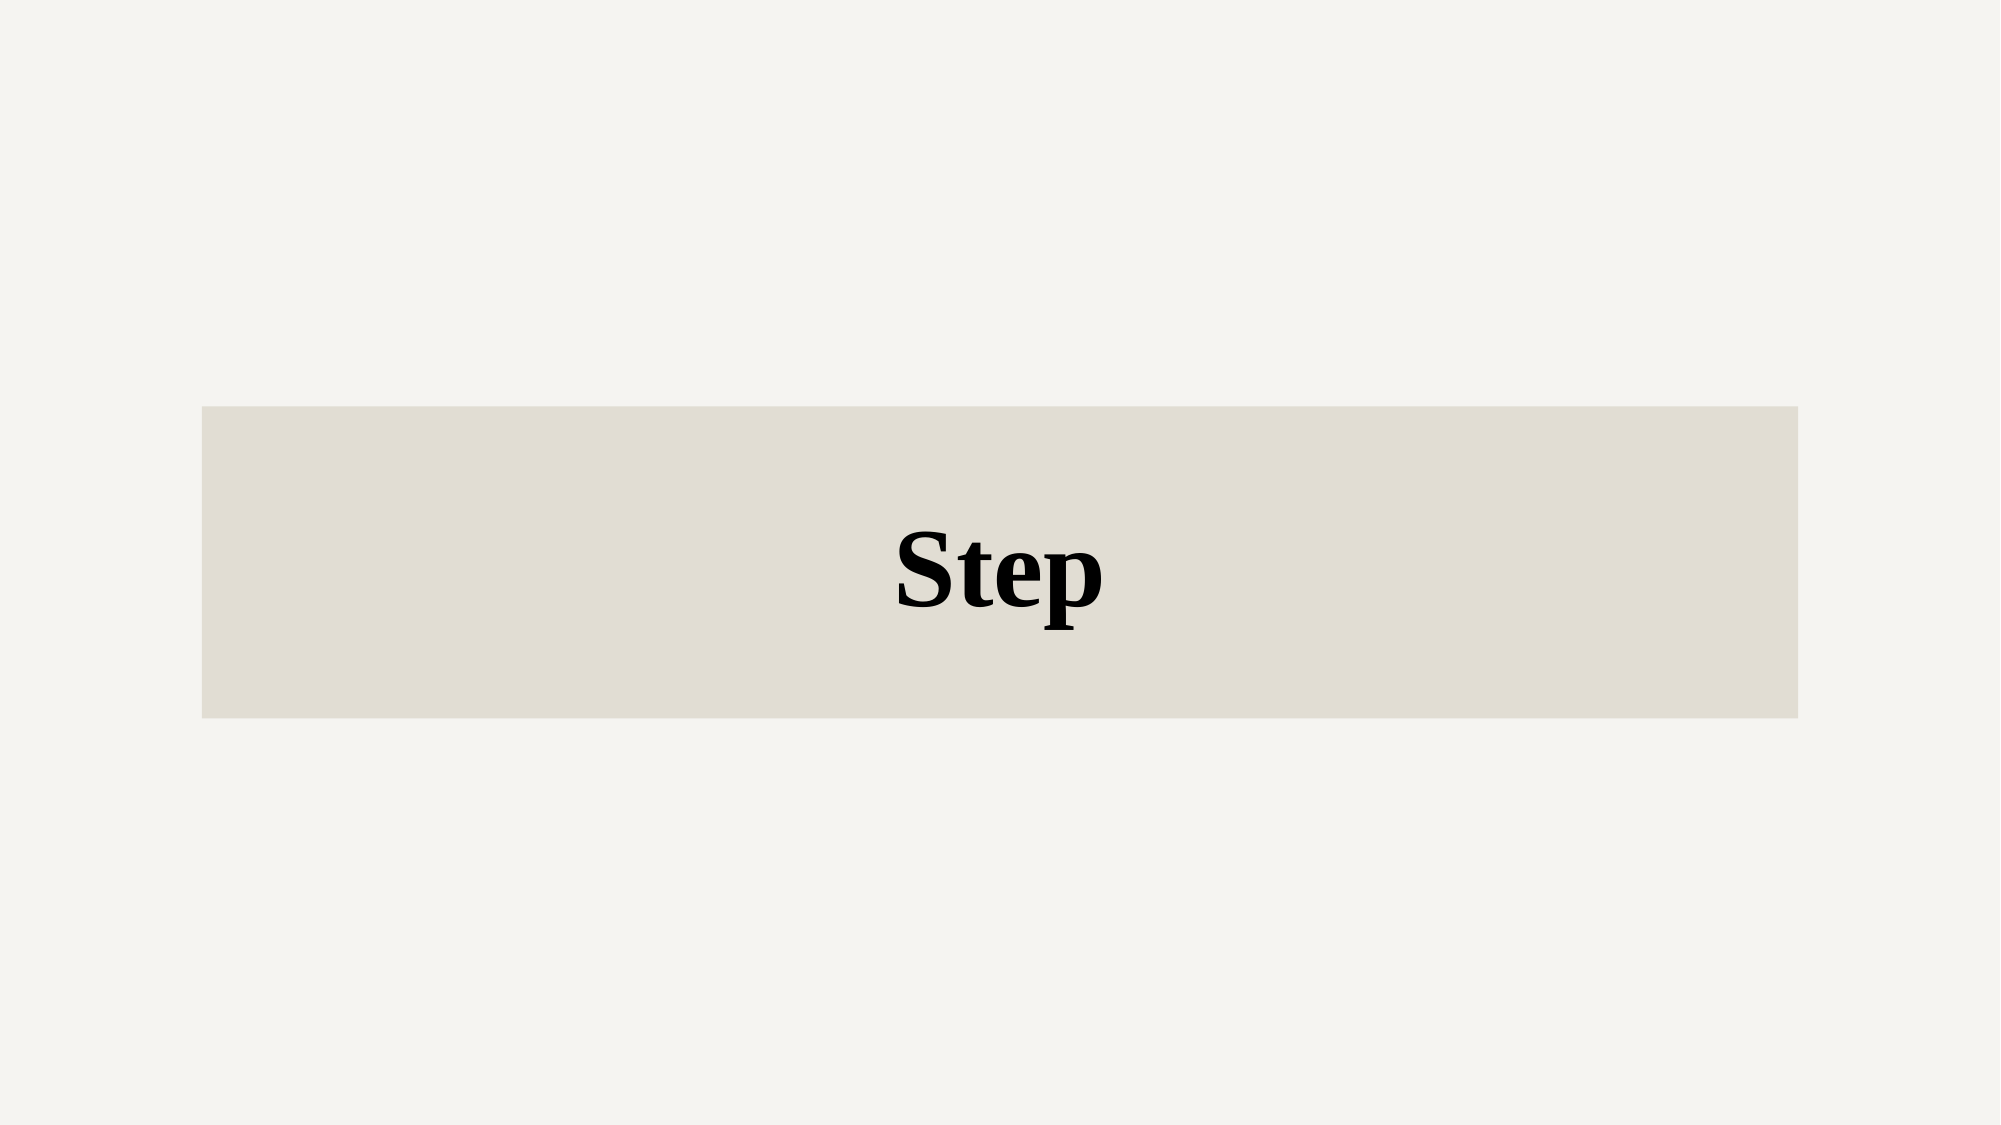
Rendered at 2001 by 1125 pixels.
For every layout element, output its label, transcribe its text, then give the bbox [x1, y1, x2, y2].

text_box Step [201, 486, 1799, 637]
text_box [201, 637, 1799, 719]
text_box [201, 405, 1799, 486]
text_box [0, 0, 2000, 1125]
